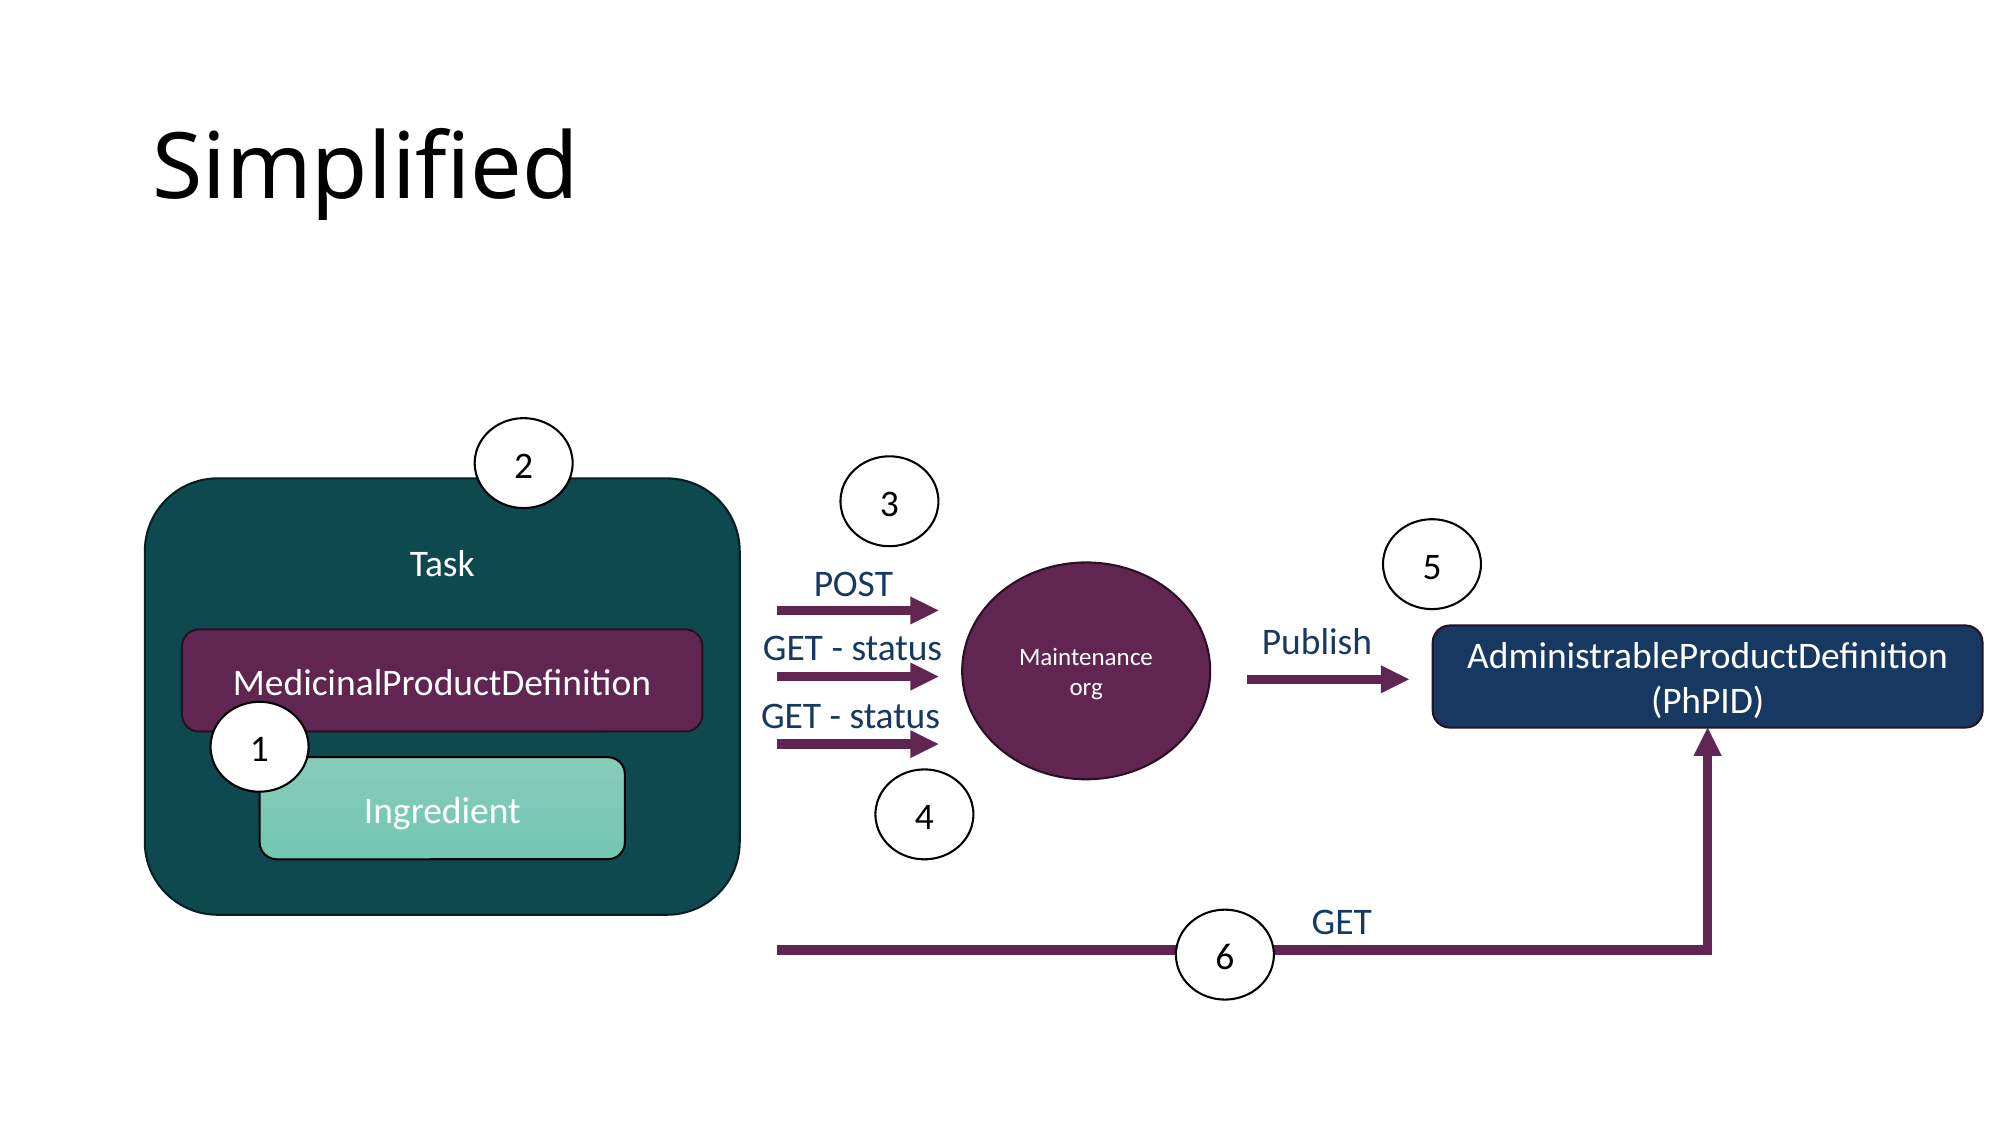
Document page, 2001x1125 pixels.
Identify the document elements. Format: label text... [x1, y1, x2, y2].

text_box MedicinalProductDefinition [181, 629, 703, 732]
text_box Task [144, 478, 740, 915]
text_box 3 [839, 455, 940, 548]
text_box 6 [1174, 950, 1275, 1001]
text_box 5 [1381, 518, 1483, 611]
text_box AdministrableProductDefinition (PhPID) [1432, 625, 1983, 728]
text_box Publish [1247, 609, 1395, 669]
text_box 2 [473, 417, 574, 510]
text_box 1 [209, 700, 310, 793]
text_box Ingredient [259, 757, 625, 860]
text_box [776, 727, 1708, 950]
title Simplified [137, 59, 1863, 278]
text_box GET - status [746, 683, 981, 744]
text_box Maintenance org [962, 562, 1211, 727]
text_box POST [798, 551, 911, 610]
text_box GET - status [748, 615, 983, 676]
